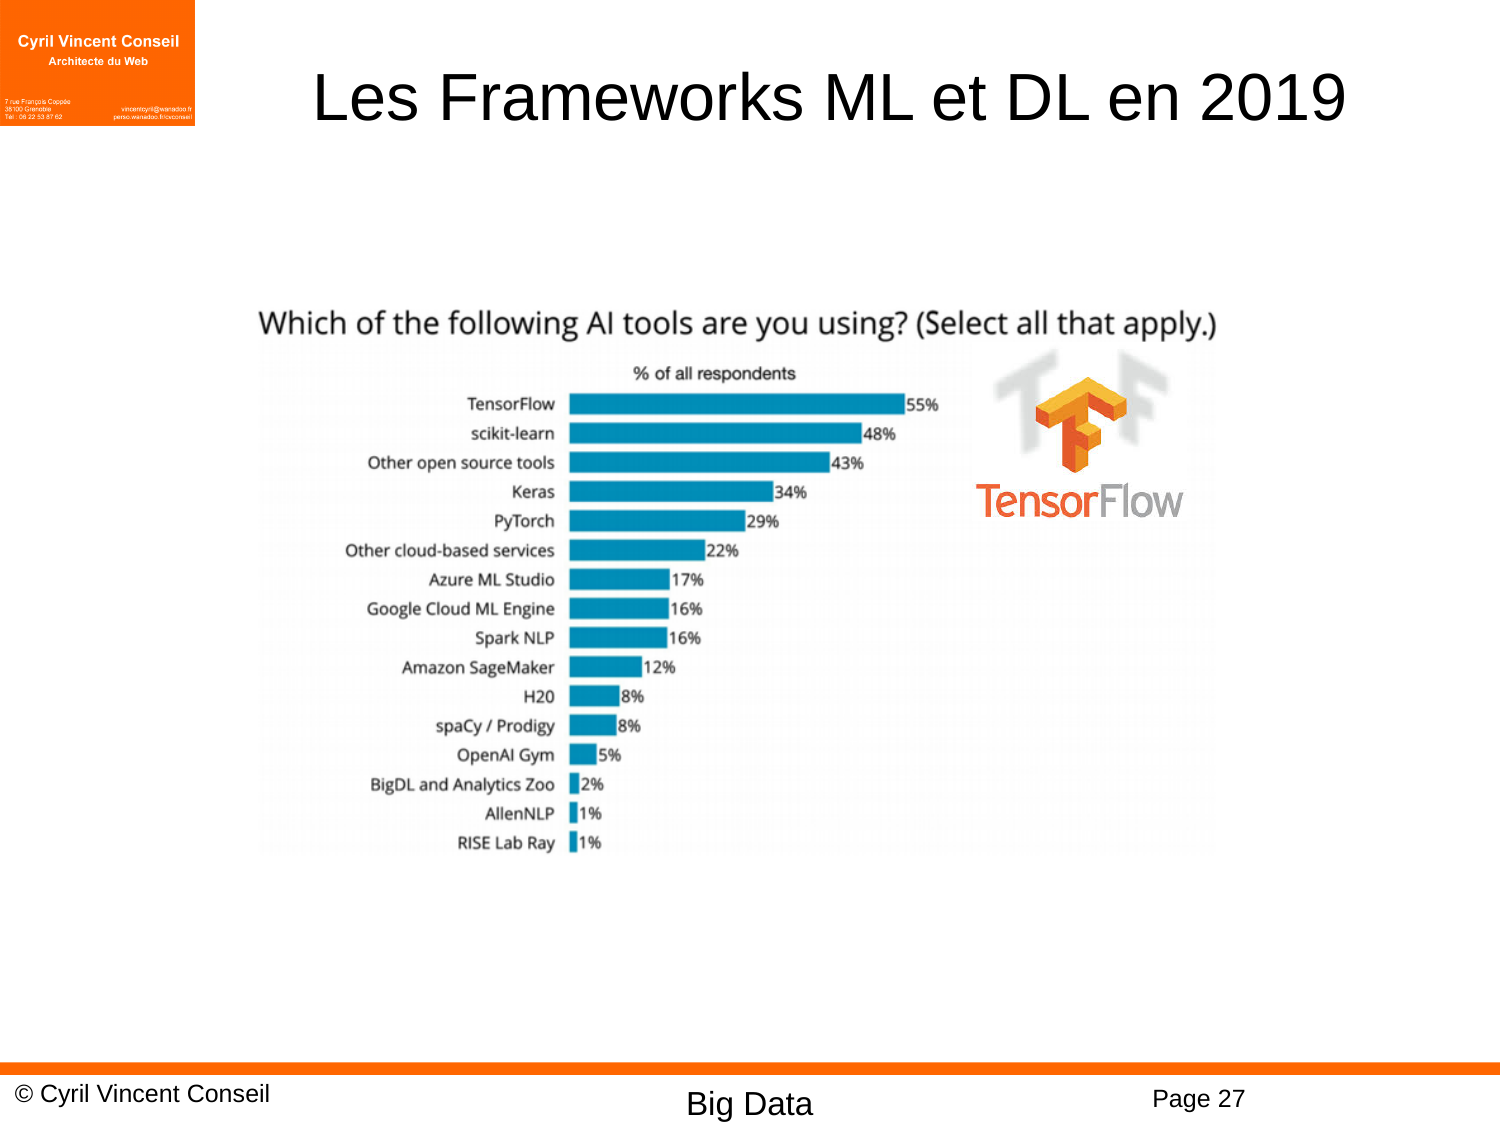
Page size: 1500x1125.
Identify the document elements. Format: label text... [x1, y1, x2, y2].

picture [251, 303, 1227, 862]
picture [0, 0, 193, 126]
title Les Frameworks ML et DL en 2019 [193, 0, 1469, 188]
